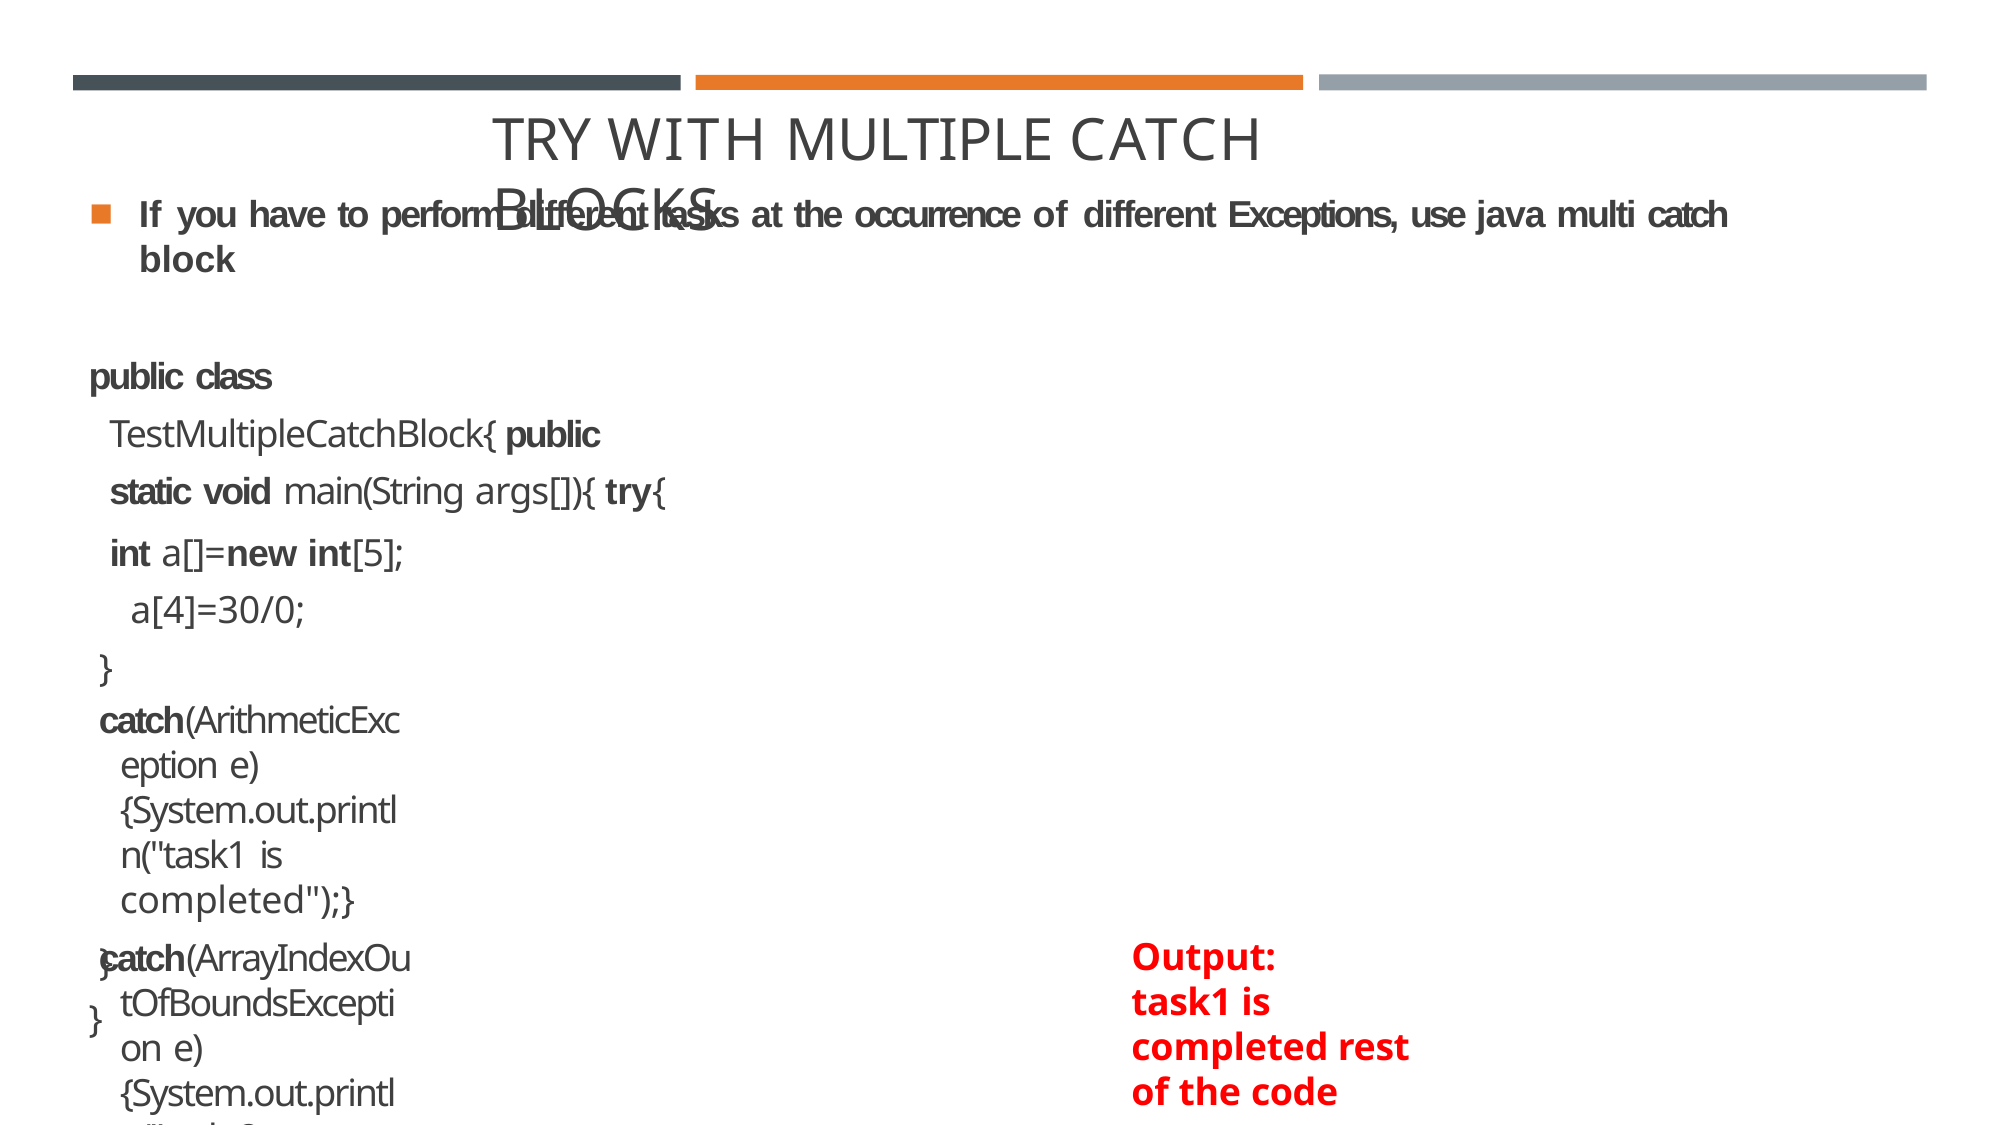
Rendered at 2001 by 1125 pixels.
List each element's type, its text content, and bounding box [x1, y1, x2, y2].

title TRY WITH MULTIPLE CATCH BLOCKS [490, 100, 1452, 187]
text_box Output: task1 is completed rest of the code [1129, 931, 1458, 1114]
text_box } } [86, 923, 114, 1041]
text_box If you have to perform different tasks at the occurrence of different Exceptions, use java multi catch block public class TestMultipleCatchBlock{ public static void main(String args[]){ try{ int a[]=new int[5]; a[4]=30/0; } catch(ArithmeticException e){System.out.println("task1 is completed");} catch(ArrayIndexOutOfBoundsException e){System.out.println("task 2 completed");} catch(Exception e){System.out.println("common task completed");} System.out.println("rest of the code..."); [86, 187, 1778, 1125]
